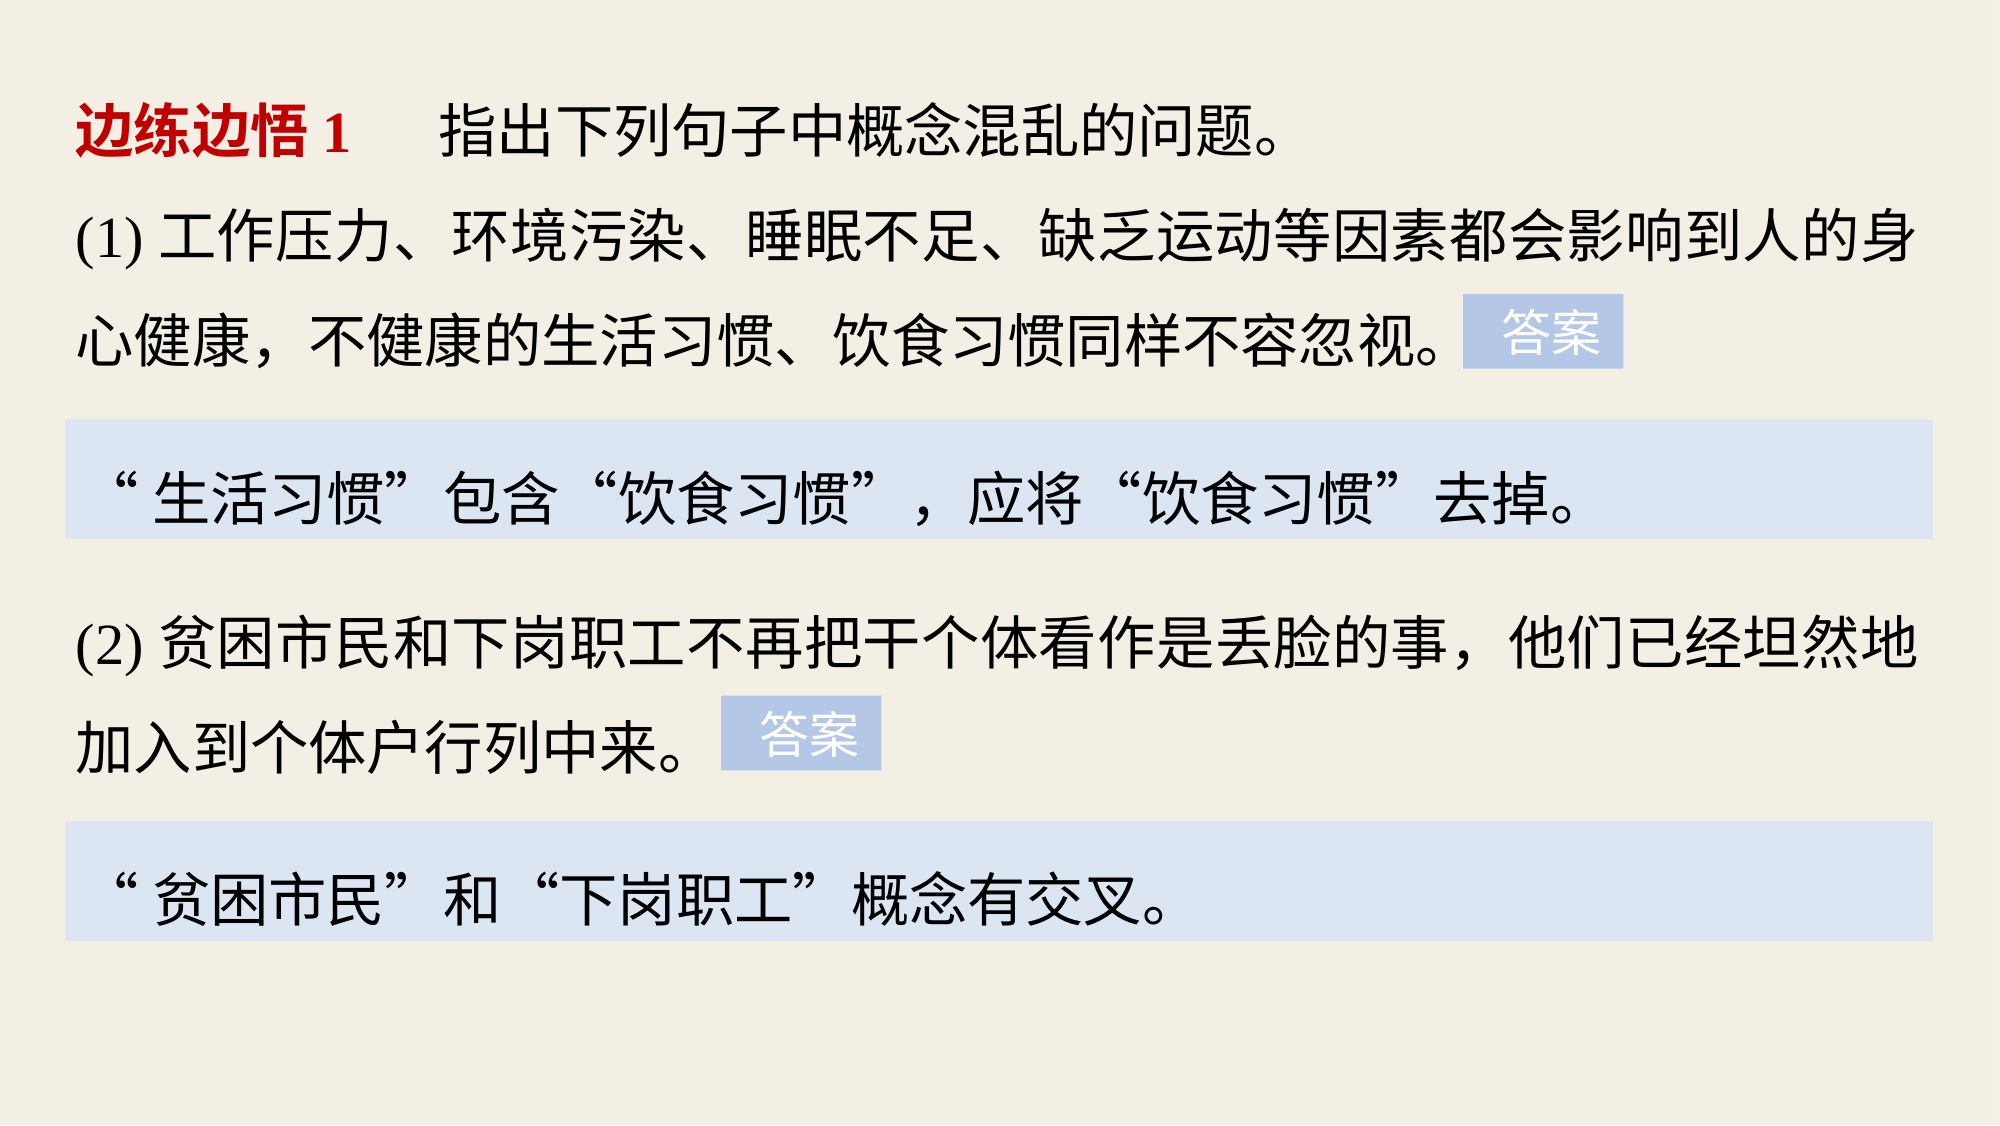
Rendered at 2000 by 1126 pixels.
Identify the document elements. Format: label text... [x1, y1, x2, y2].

text_box 答案 [1463, 294, 1624, 369]
text_box “贫困市民”和“下岗职工”概念有交叉。 [65, 821, 1933, 941]
text_box 边练边悟1 指出下列句子中概念混乱的问题。 (1)工作压力、环境污染、睡眠不足、缺乏运动等因素都会影响到人的身心健康，不健康的生活习惯、饮食习惯同样不容忽视。 [55, 48, 1939, 384]
text_box “生活习惯”包含“饮食习惯”，应将“饮食习惯”去掉。 [65, 419, 1933, 540]
text_box (2)贫困市民和下岗职工不再把干个体看作是丢脸的事，他们已经坦然地加入到个体户行列中来。 [55, 561, 1939, 792]
text_box 答案 [721, 695, 882, 771]
